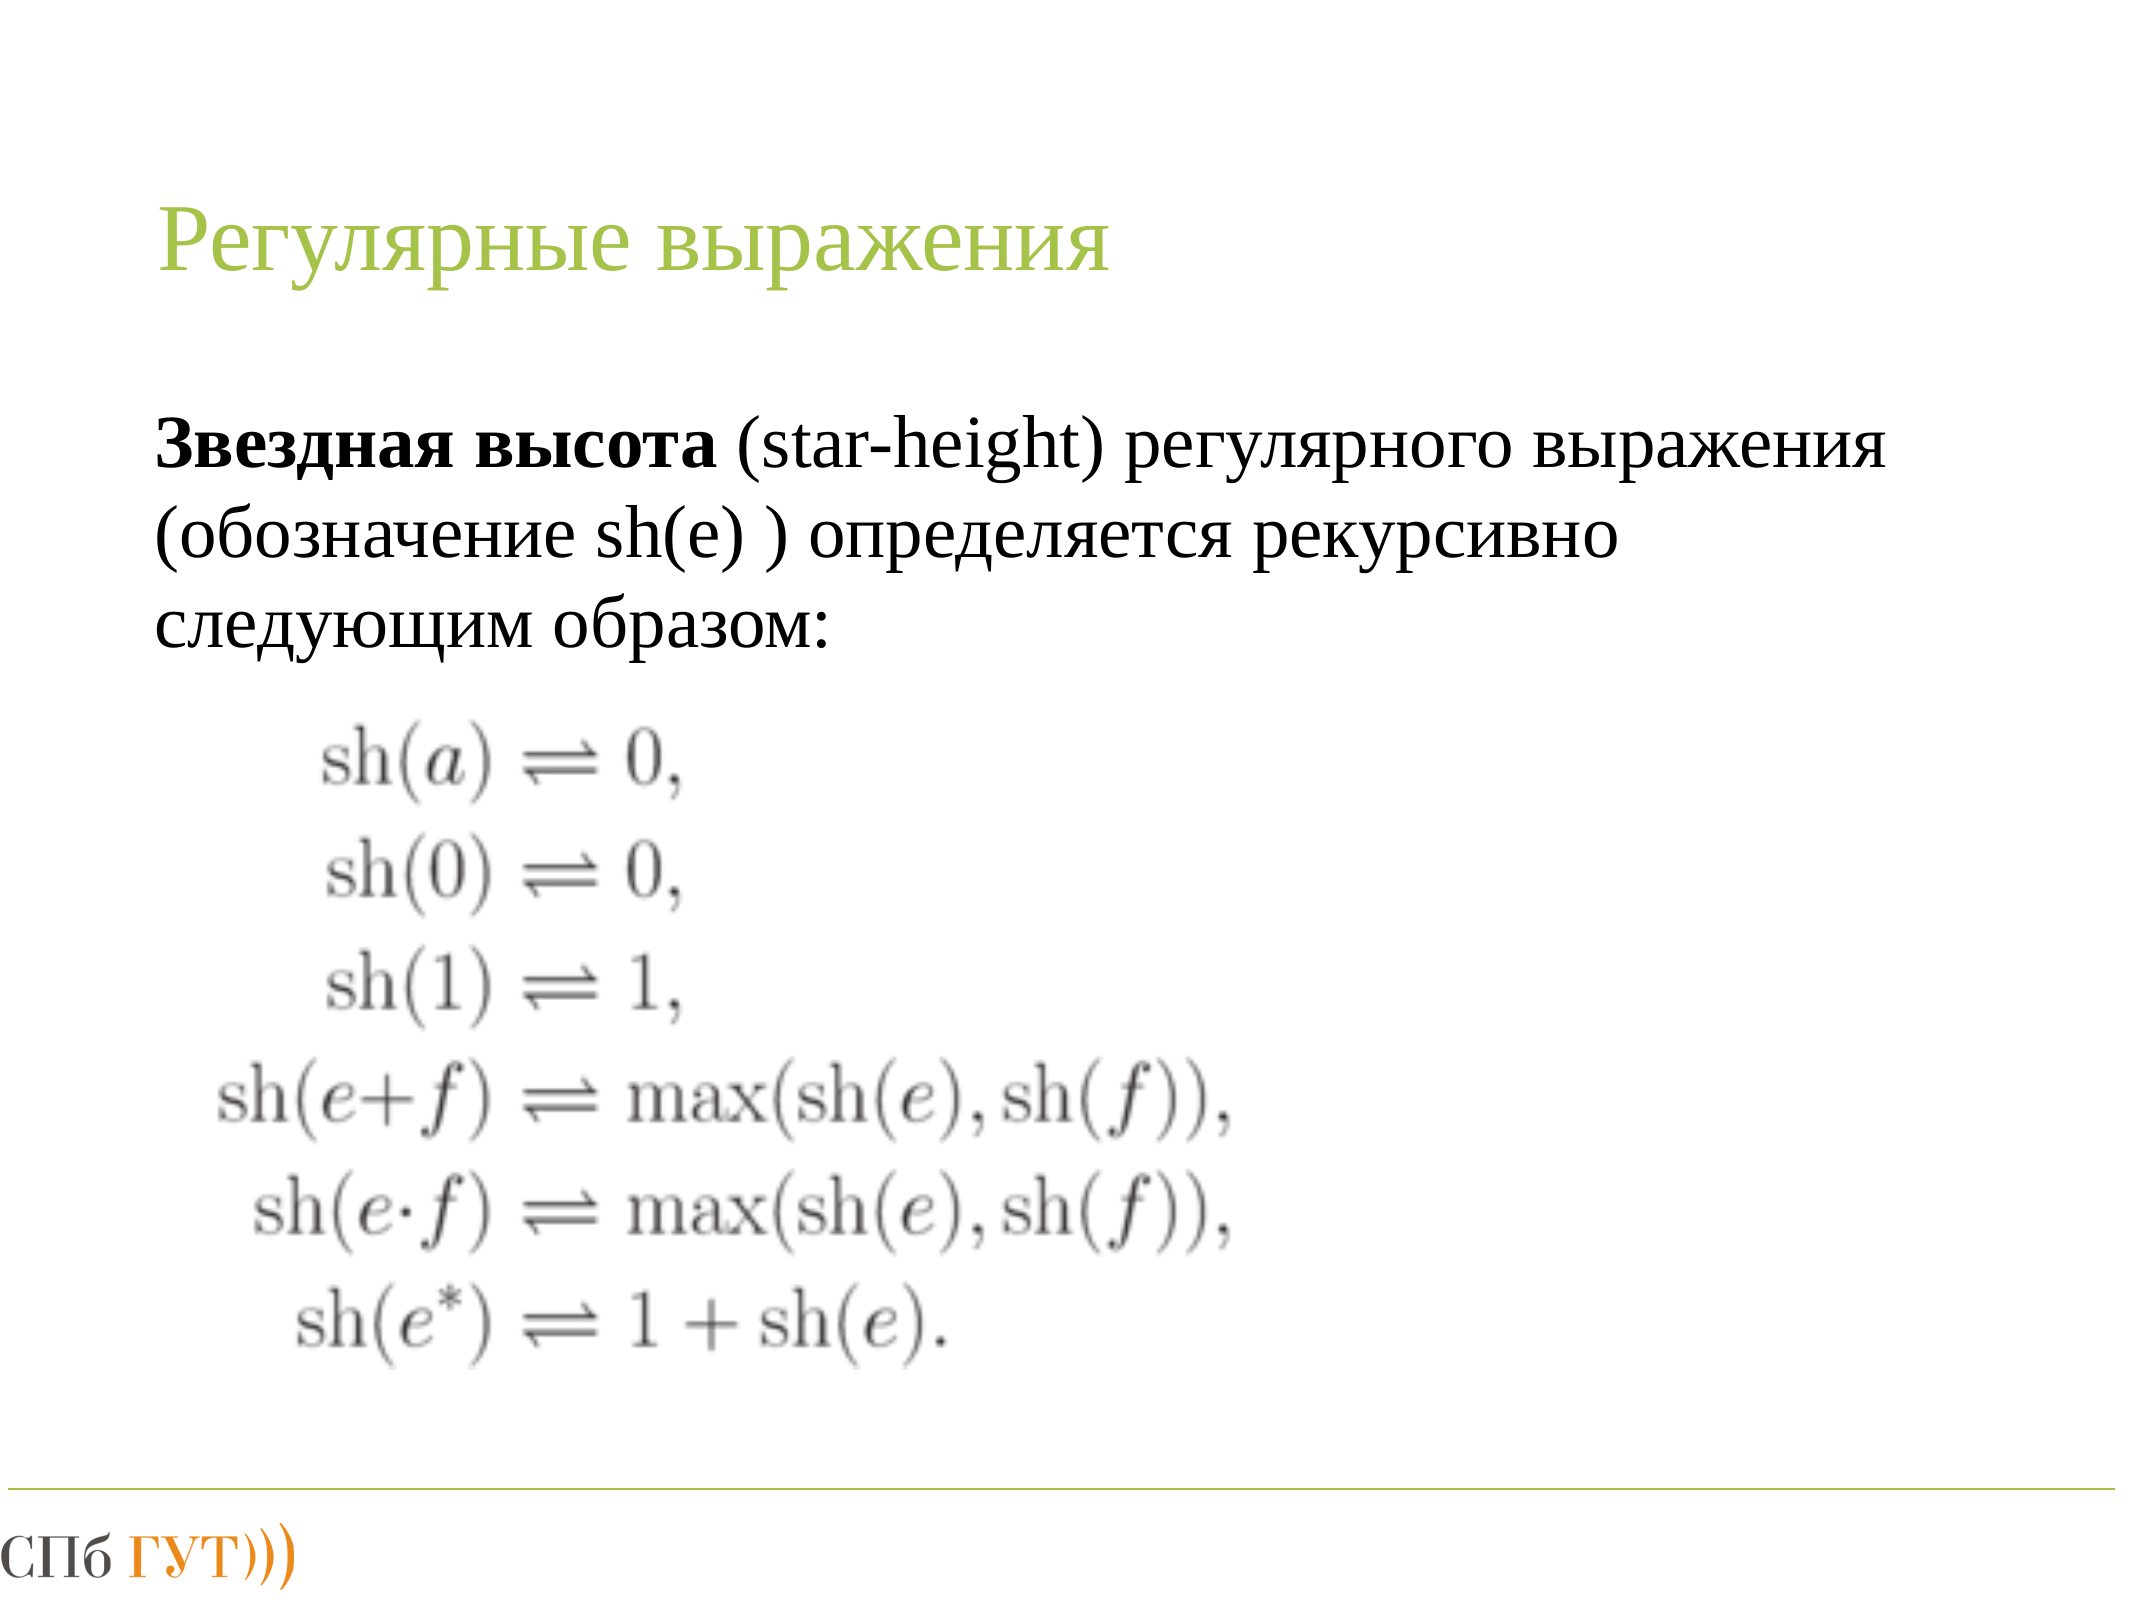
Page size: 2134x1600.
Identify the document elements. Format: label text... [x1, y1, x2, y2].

title Регулярные выражения [146, 84, 1988, 381]
list Звездная высота (star-height) регулярного выражения (обозначение sh(e) ) определяется рекурсивно следующим образом: [142, 381, 2024, 1557]
picture [215, 717, 1242, 1370]
picture [1, 1522, 295, 1590]
